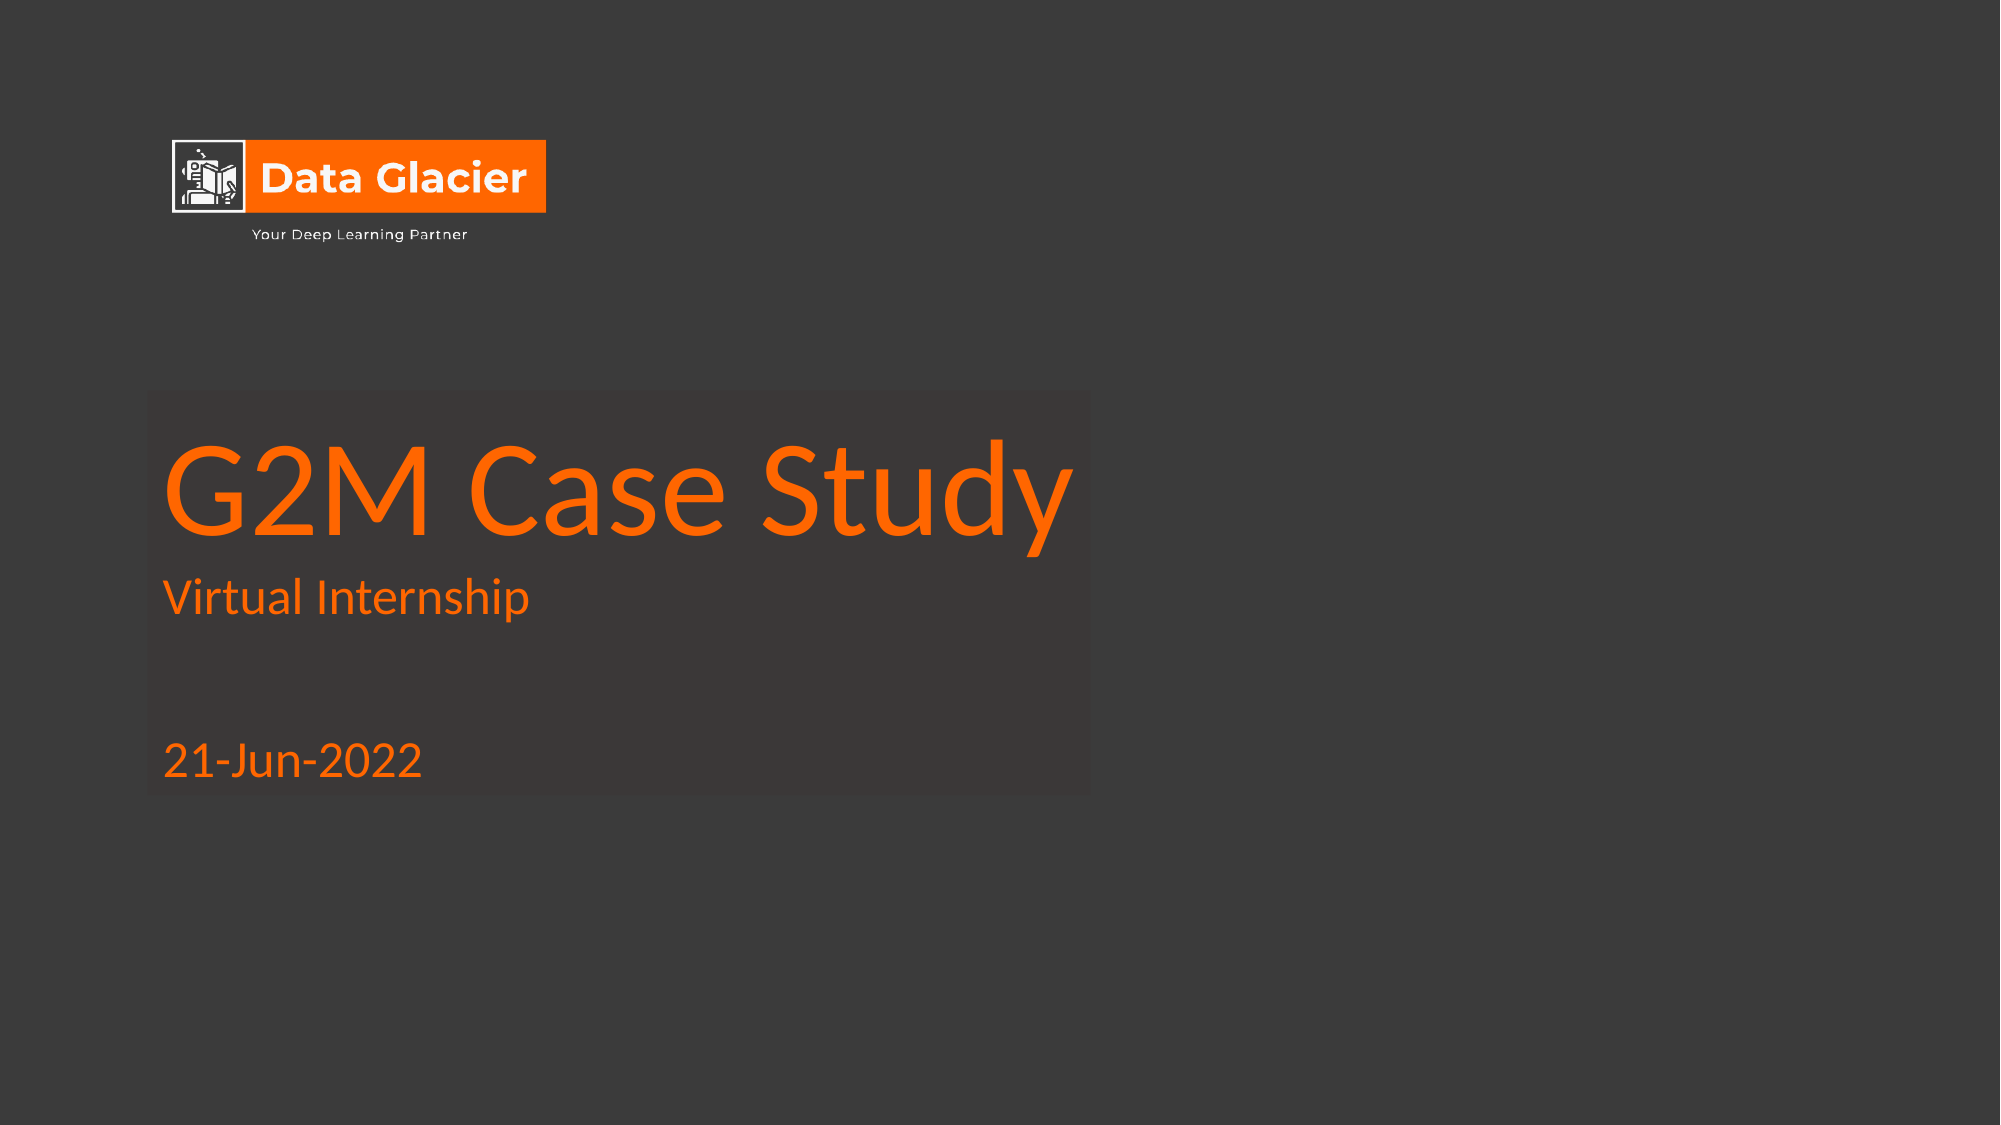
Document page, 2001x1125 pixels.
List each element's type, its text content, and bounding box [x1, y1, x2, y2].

text_box G2M Case Study Virtual Internship 21-Jun-2022 [147, 390, 1091, 796]
picture [168, 0, 550, 382]
